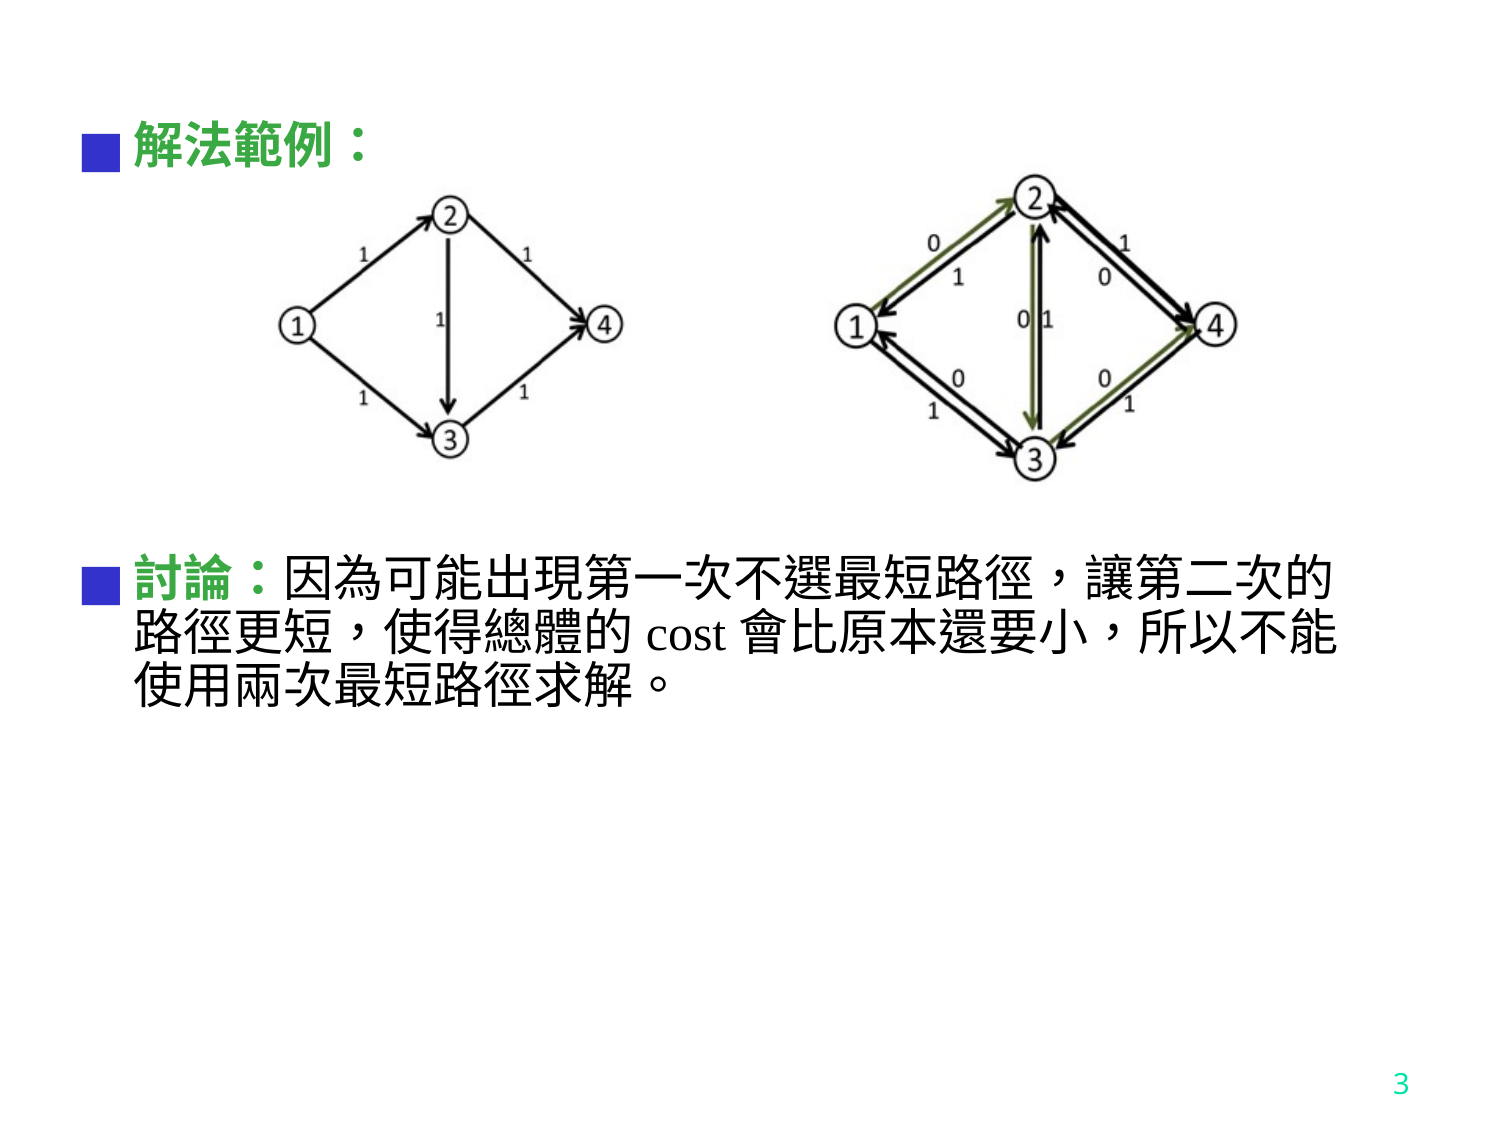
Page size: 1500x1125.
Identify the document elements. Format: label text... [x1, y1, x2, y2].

list 解法範例： 討論：因為可能出現第一次不選最短路徑，讓第二次的路徑更短，使得總體的cost會比原本還要小，所以不能使用兩次最短路徑求解。 [62, 112, 1388, 1035]
slide_number 3 [1112, 1037, 1425, 1113]
picture [825, 160, 1258, 489]
picture [257, 182, 648, 467]
